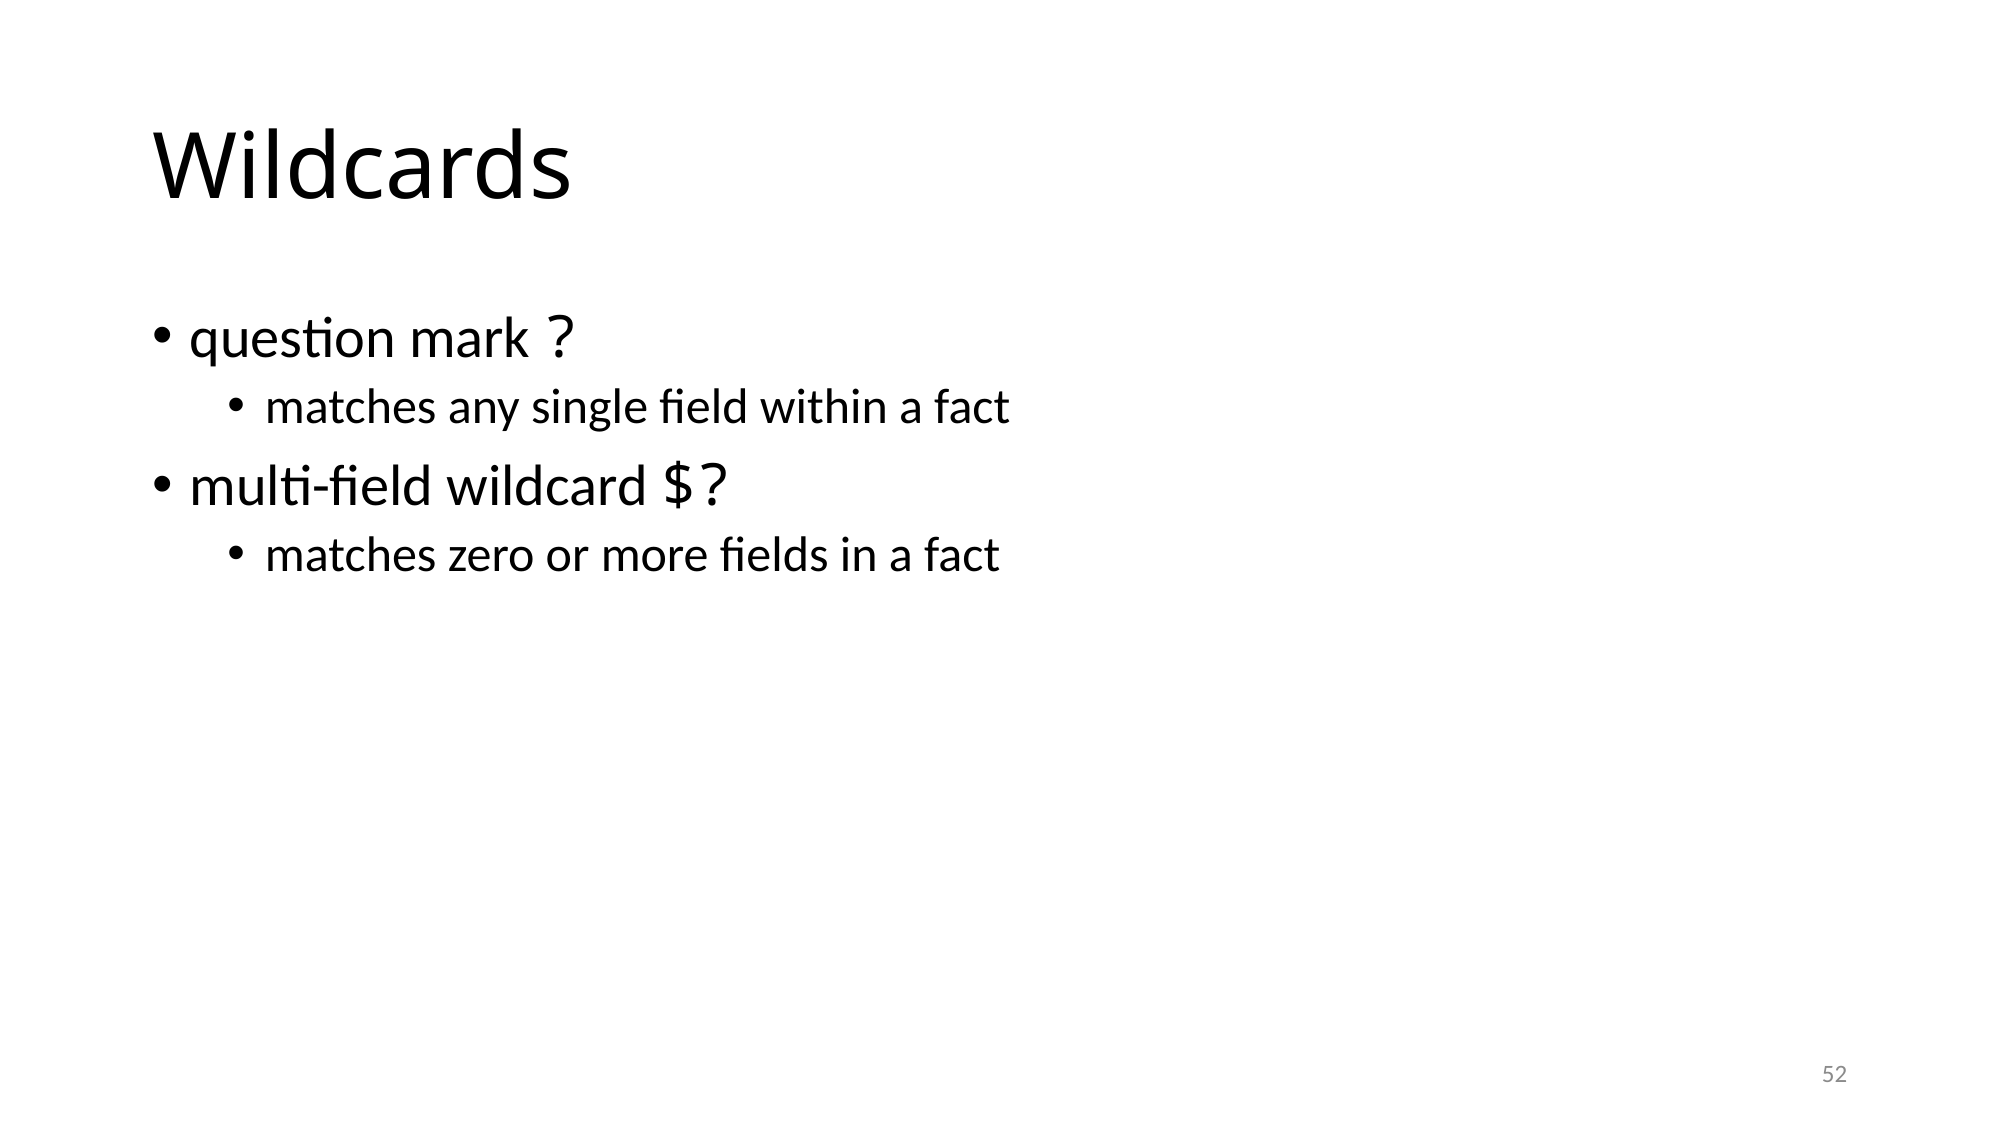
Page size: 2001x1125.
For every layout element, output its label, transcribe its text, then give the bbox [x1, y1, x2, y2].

title Wildcards [137, 59, 1863, 278]
slide_number 52 [1412, 1042, 1863, 1103]
list question mark ? matches any single field within a fact multi-field wildcard $? matches zero or more fields in a fact [137, 299, 1863, 1014]
